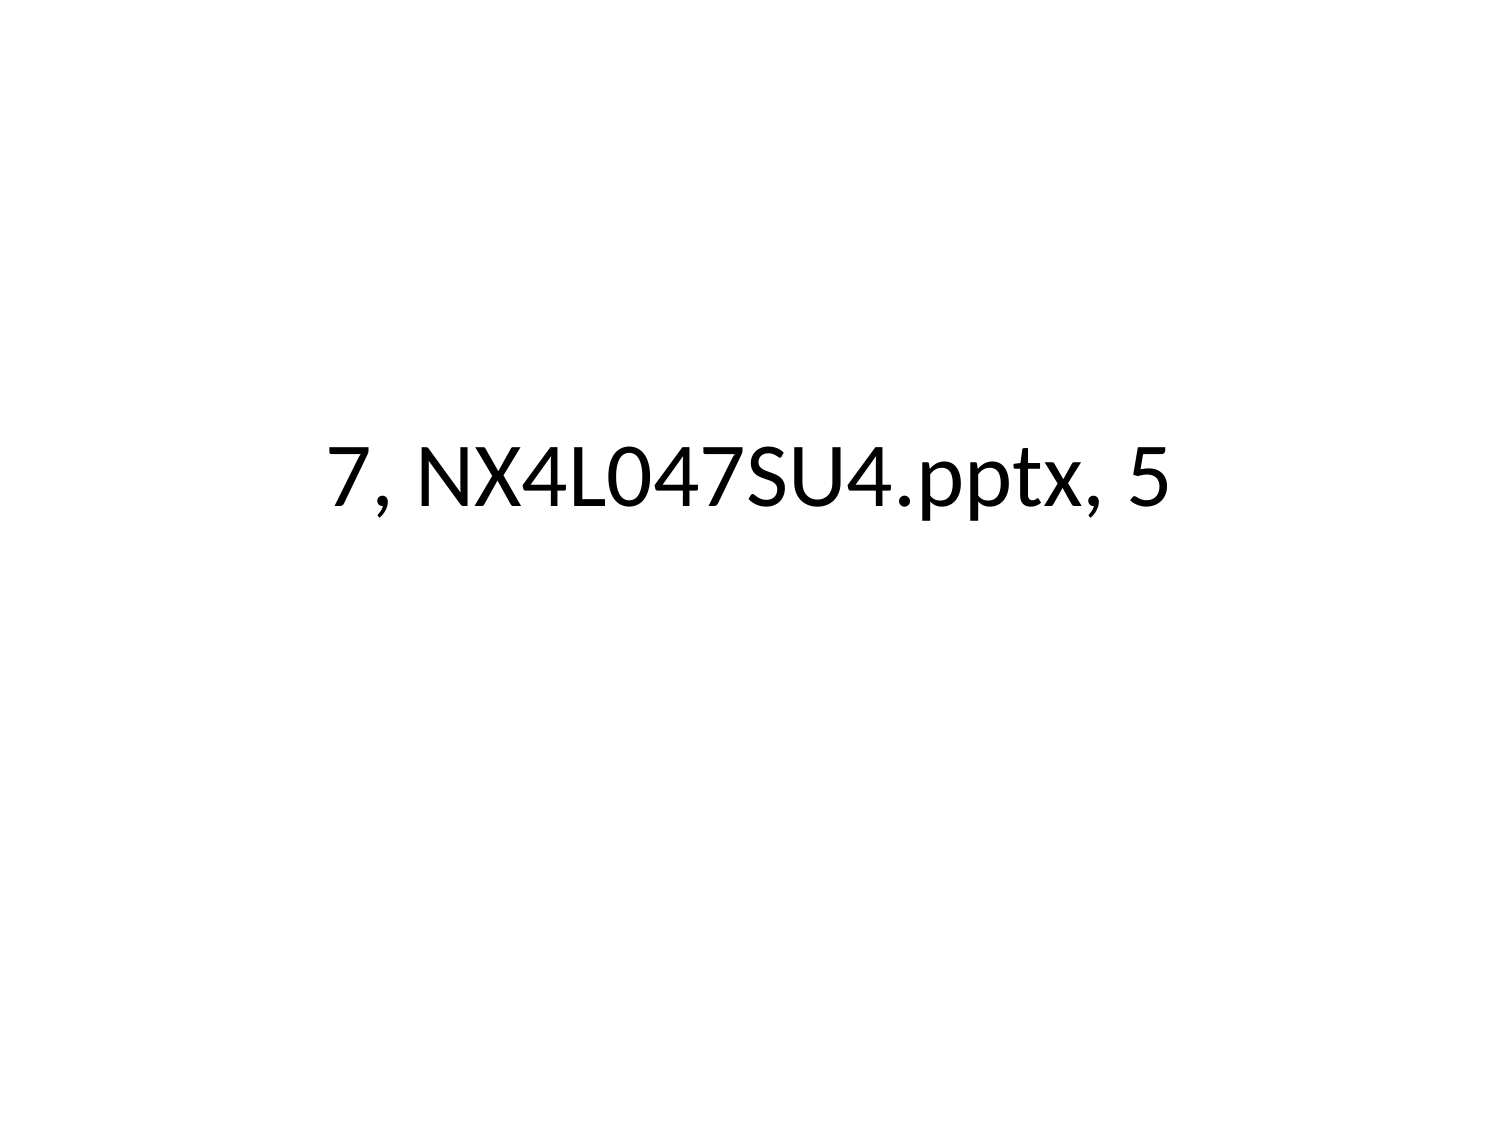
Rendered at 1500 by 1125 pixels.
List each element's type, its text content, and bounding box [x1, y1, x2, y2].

title 7, NX4L047SU4.pptx, 5 [112, 349, 1388, 591]
